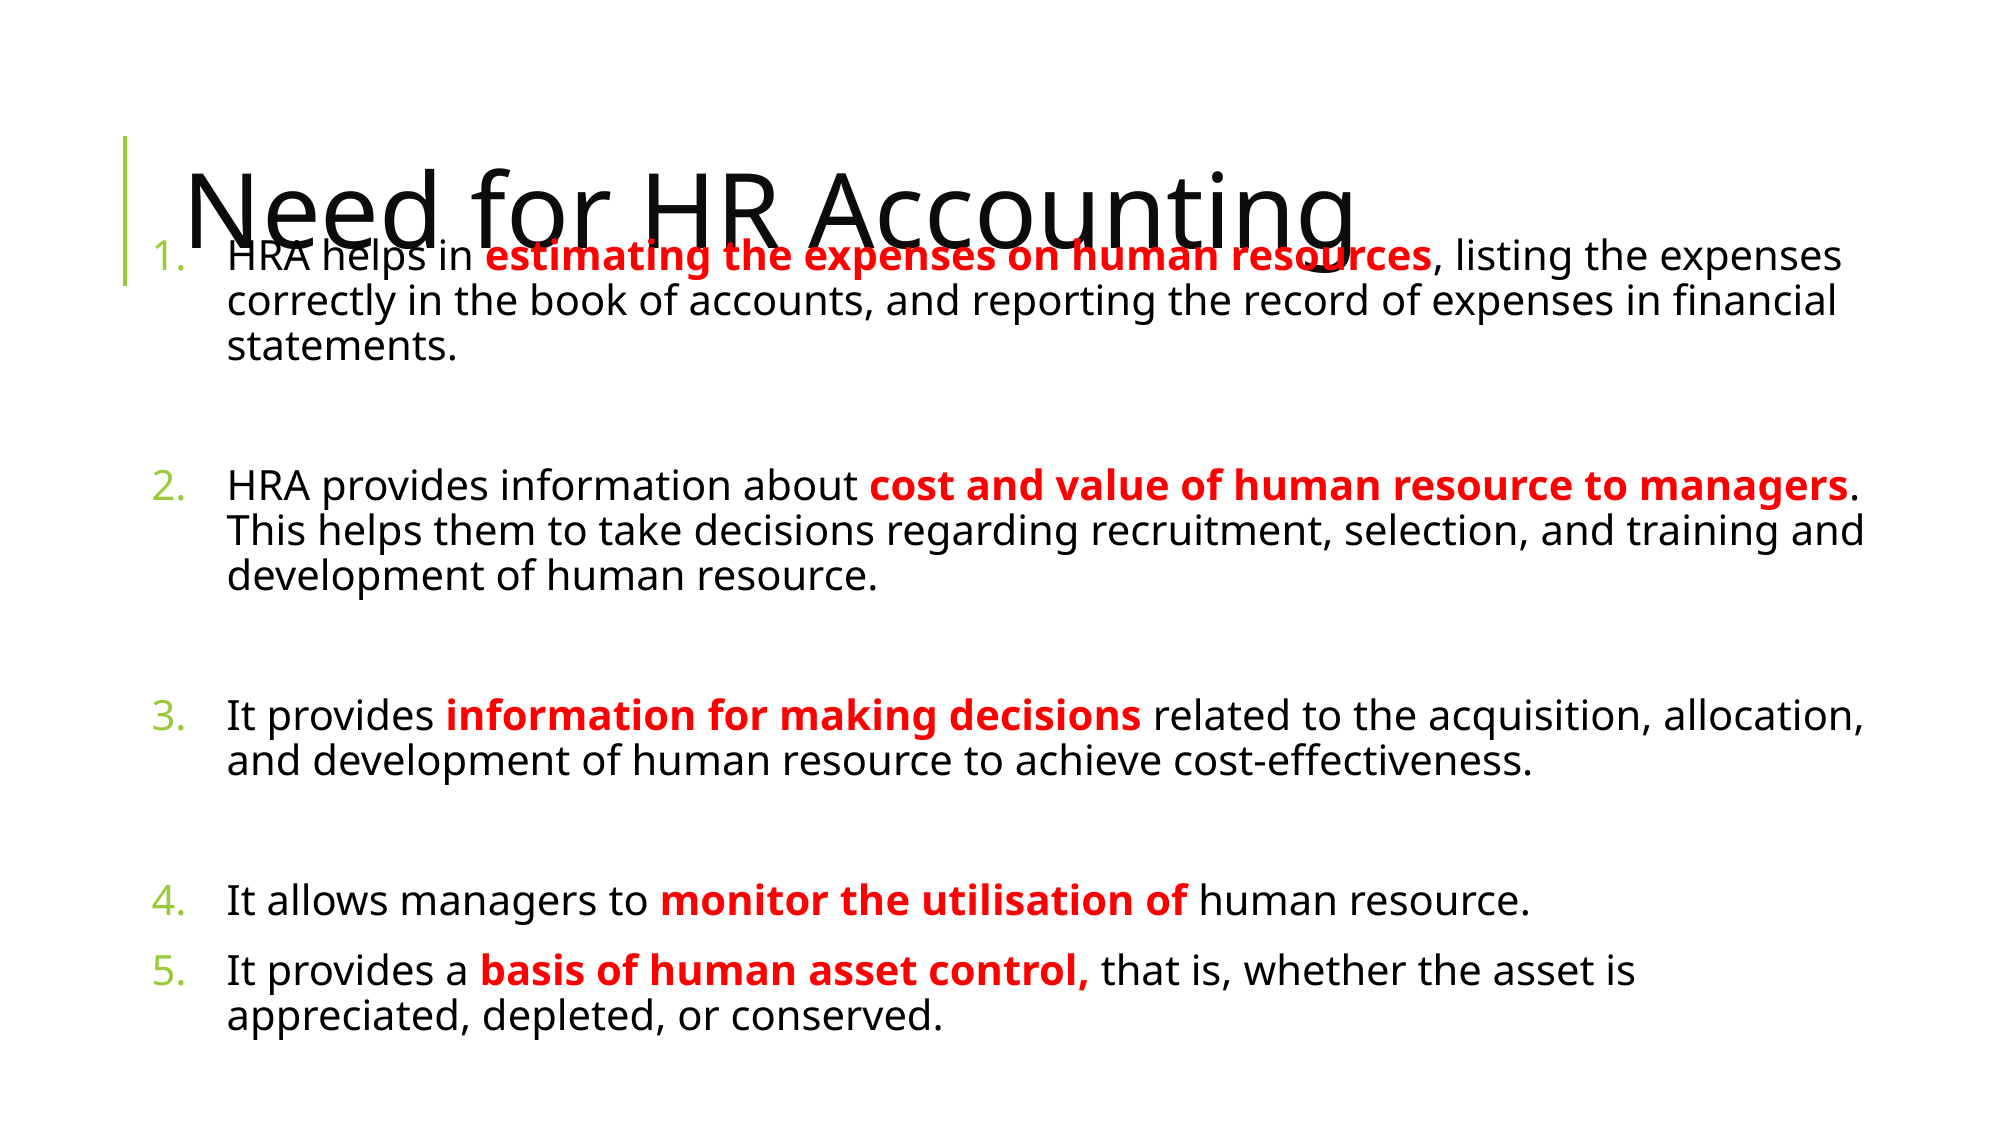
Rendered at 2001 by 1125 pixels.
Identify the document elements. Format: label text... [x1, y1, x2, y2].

title Need for HR Accounting [168, 96, 1763, 227]
list HRA helps in estimating the expenses on human resources, listing the expenses correctly in the book of accounts, and reporting the record of expenses in financial statements. HRA provides information about cost and value of human resource to managers. This helps them to take decisions regarding recruitment, selection, and training and development of human resource. It provides information for making decisions related to the acquisition, allocation, and development of human resource to achieve cost-effectiveness. It allows managers to monitor the utilisation of human resource. It provides a basis of human asset control, that is, whether the asset is appreciated, depleted, or conserved. [129, 227, 1892, 925]
